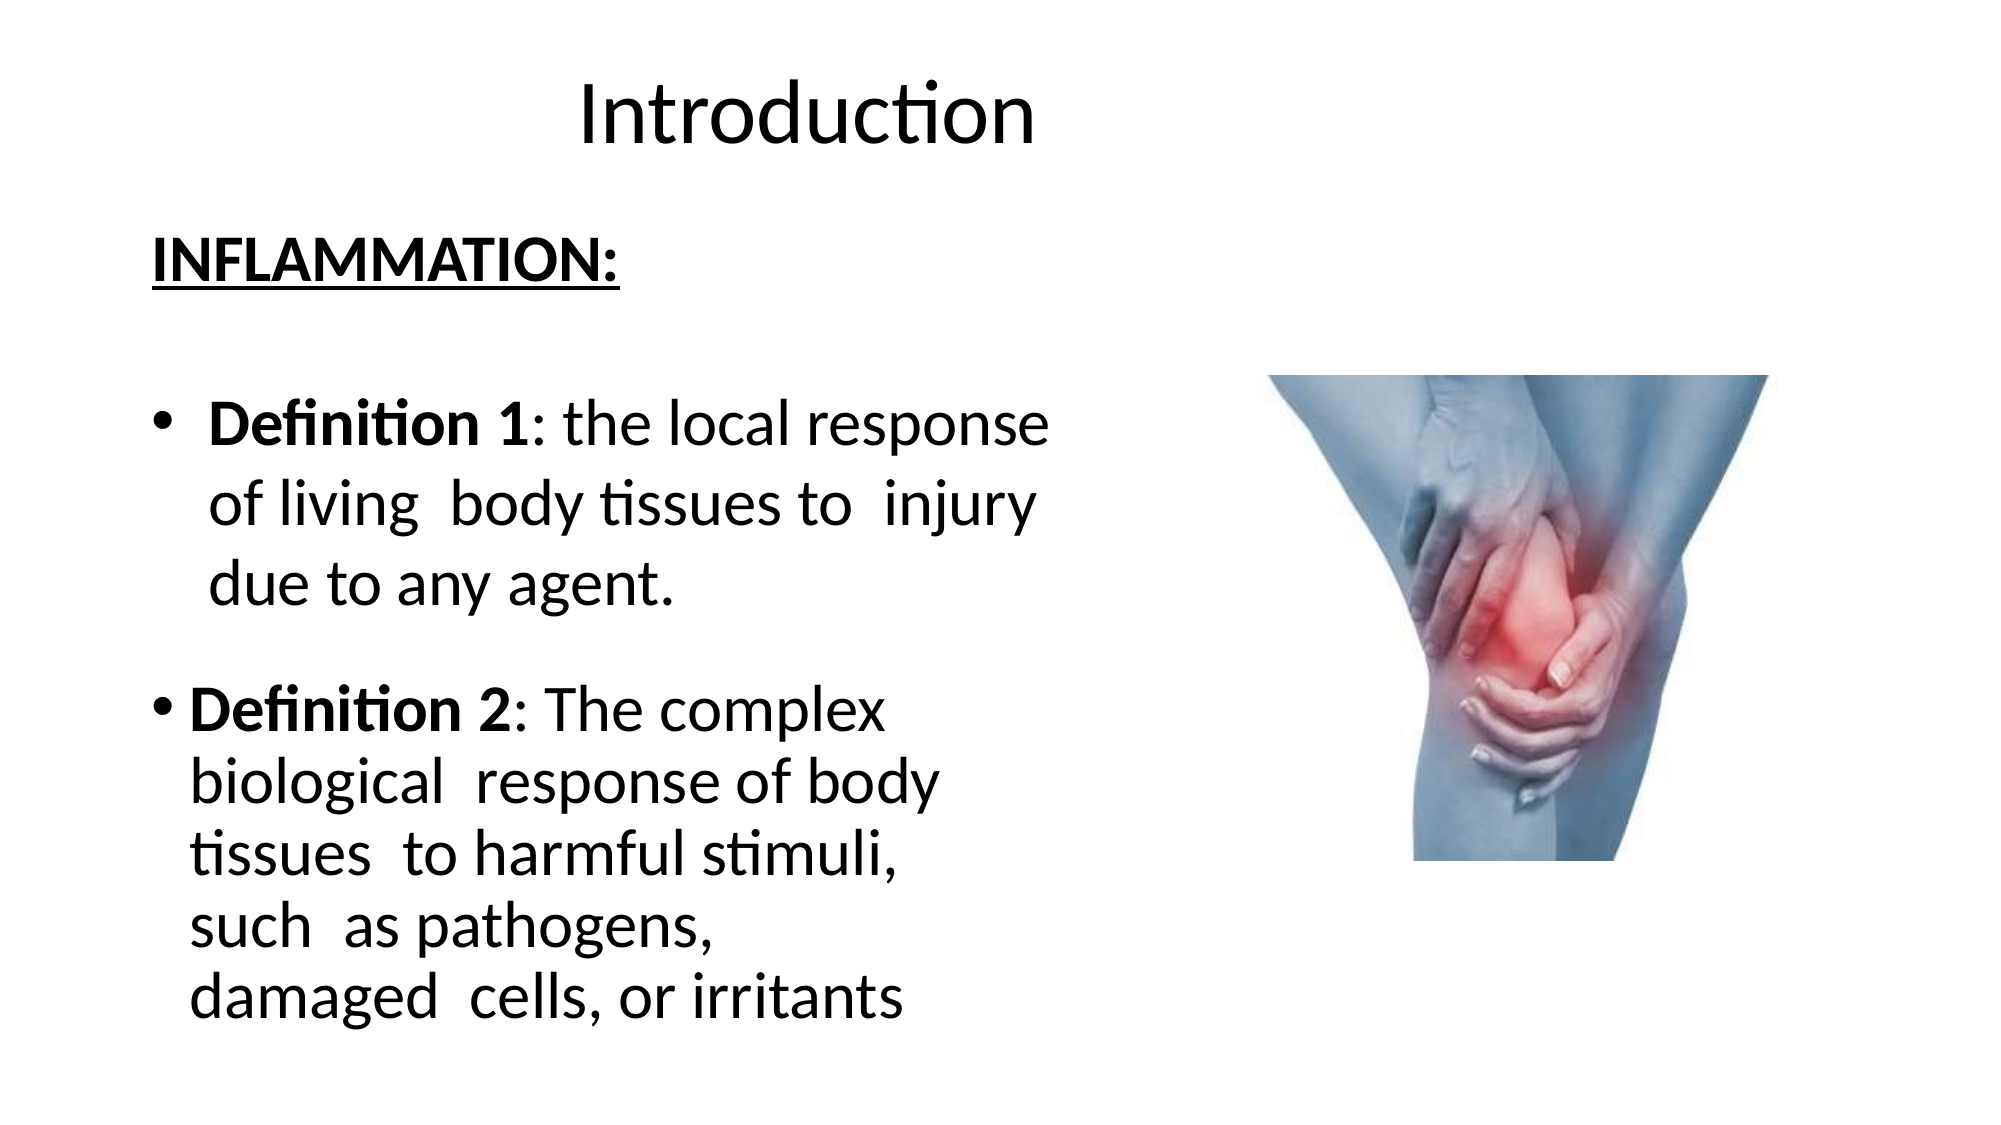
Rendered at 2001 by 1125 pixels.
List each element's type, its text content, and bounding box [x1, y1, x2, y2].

text_box [1181, 375, 1834, 562]
text_box INFLAMMATION: Definition 1: the local response of living body tissues to injury due to any agent. Definition 2: The complex biological response of body tissues to harmful stimuli, such as pathogens, damaged cells, or irritants [149, 212, 1096, 1034]
title Introduction [575, 50, 1144, 240]
text_box [1181, 562, 1834, 861]
